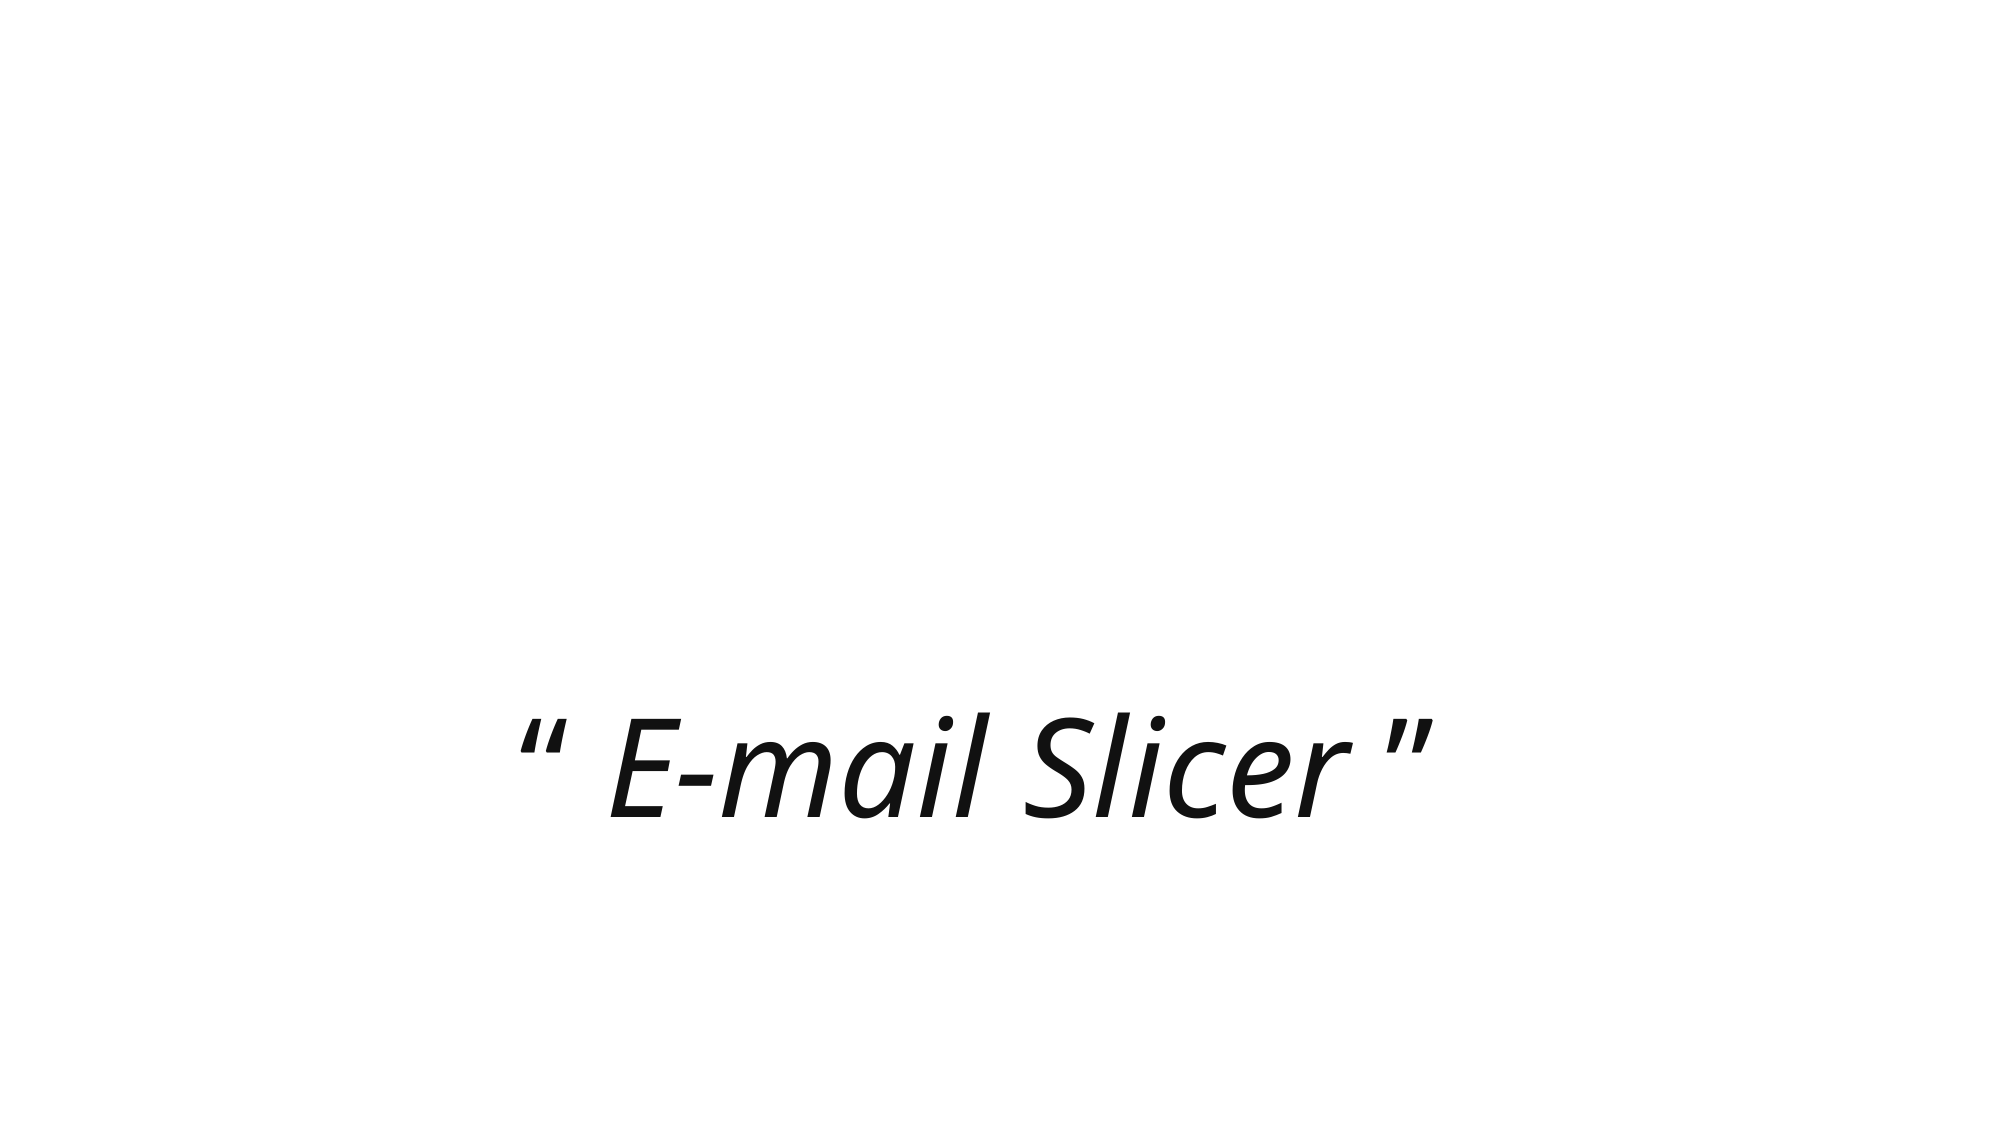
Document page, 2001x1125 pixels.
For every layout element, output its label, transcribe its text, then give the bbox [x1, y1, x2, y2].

title “ E-mail Slicer ” [59, 94, 1895, 994]
